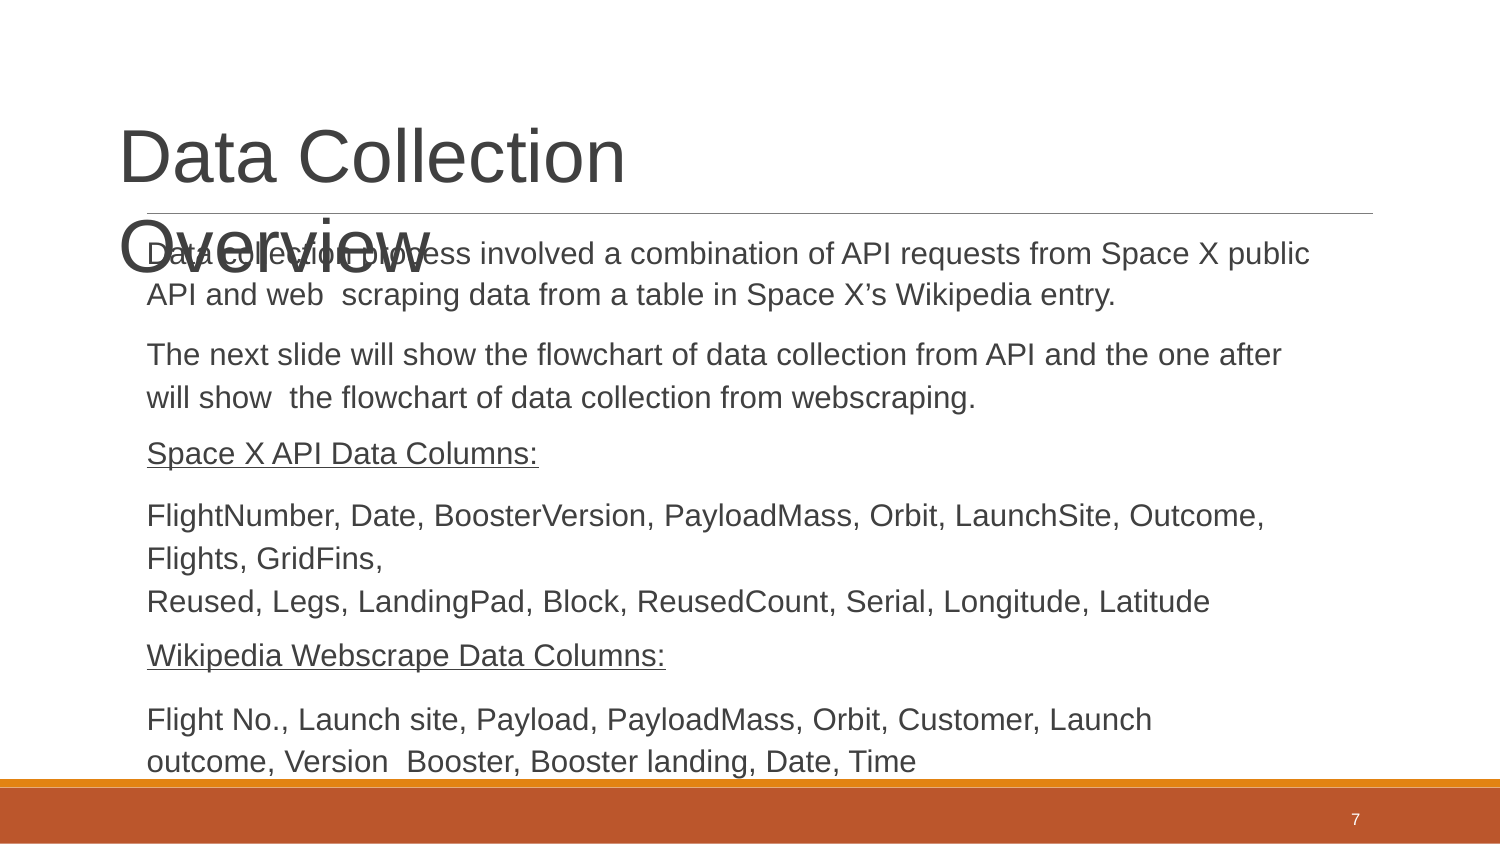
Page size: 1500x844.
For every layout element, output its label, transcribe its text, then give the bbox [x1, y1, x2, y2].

text_box ‹#› [1346, 808, 1365, 829]
text_box Data collection process involved a combination of API requests from Space X public API and web scraping data from a table in Space X’s Wikipedia entry. The next slide will show the flowchart of data collection from API and the one after will show the flowchart of data collection from webscraping. Space X API Data Columns: FlightNumber, Date, BoosterVersion, PayloadMass, Orbit, LaunchSite, Outcome, Flights, GridFins, Reused, Legs, LandingPad, Block, ReusedCount, Serial, Longitude, Latitude Wikipedia Webscrape Data Columns: Flight No., Launch site, Payload, PayloadMass, Orbit, Customer, Launch outcome, Version Booster, Booster landing, Date, Time [144, 224, 1363, 779]
title Data Collection Overview [116, 105, 859, 288]
